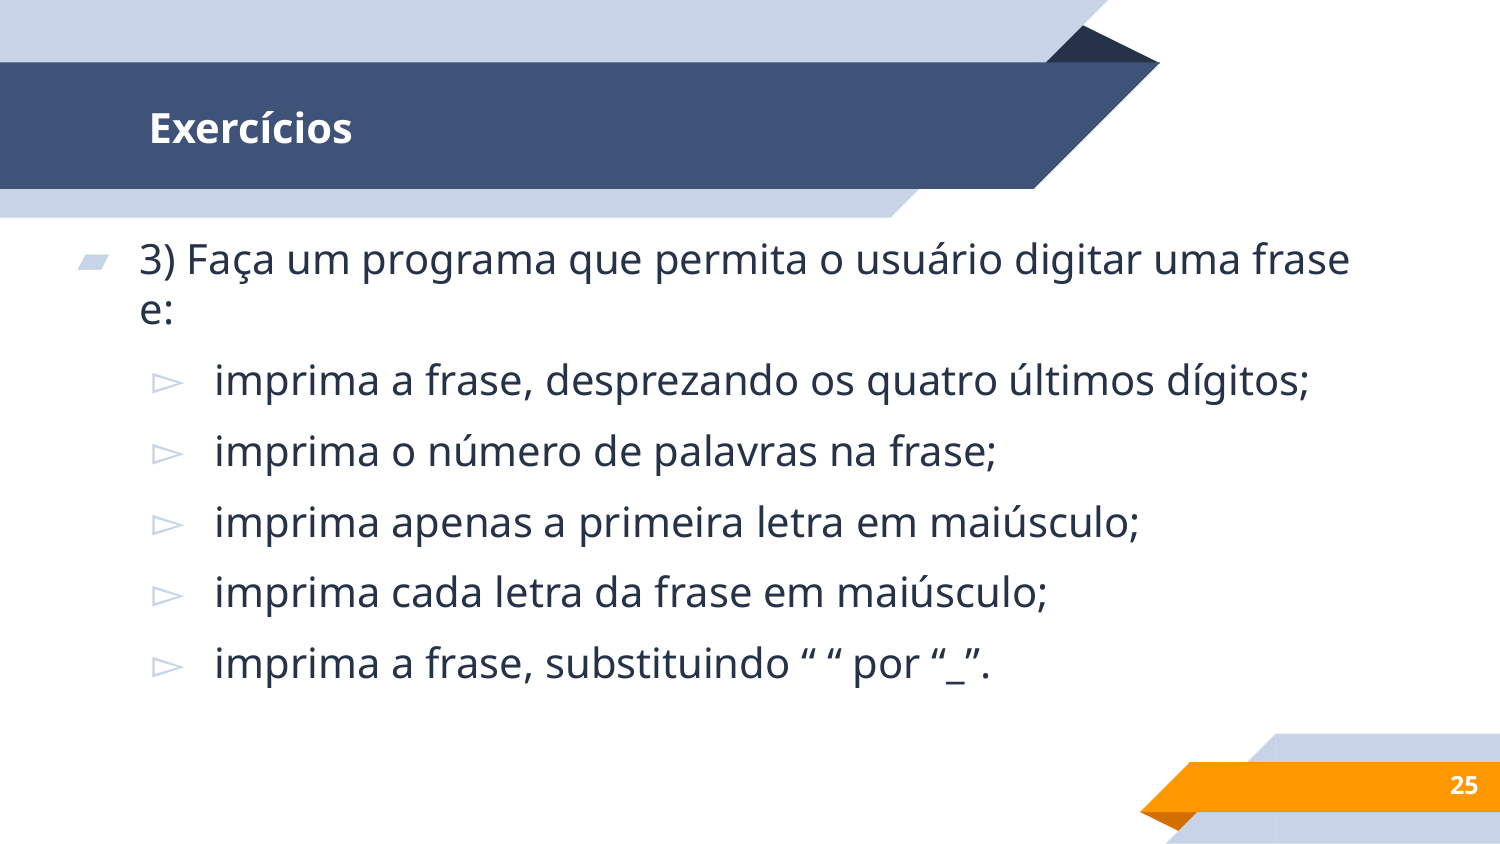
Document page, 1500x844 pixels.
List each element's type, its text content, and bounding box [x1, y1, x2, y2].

title Exercícios [133, 64, 1035, 190]
list 3) Faça um programa que permita o usuário digitar uma frase e: imprima a frase, desprezando os quatro últimos dígitos; imprima o número de palavras na frase; imprima apenas a primeira letra em maiúsculo; imprima cada letra da frase em maiúsculo; imprima a frase, substituindo “ “ por “_”. [49, 217, 1403, 734]
slide_number ‹#› [1249, 760, 1494, 813]
